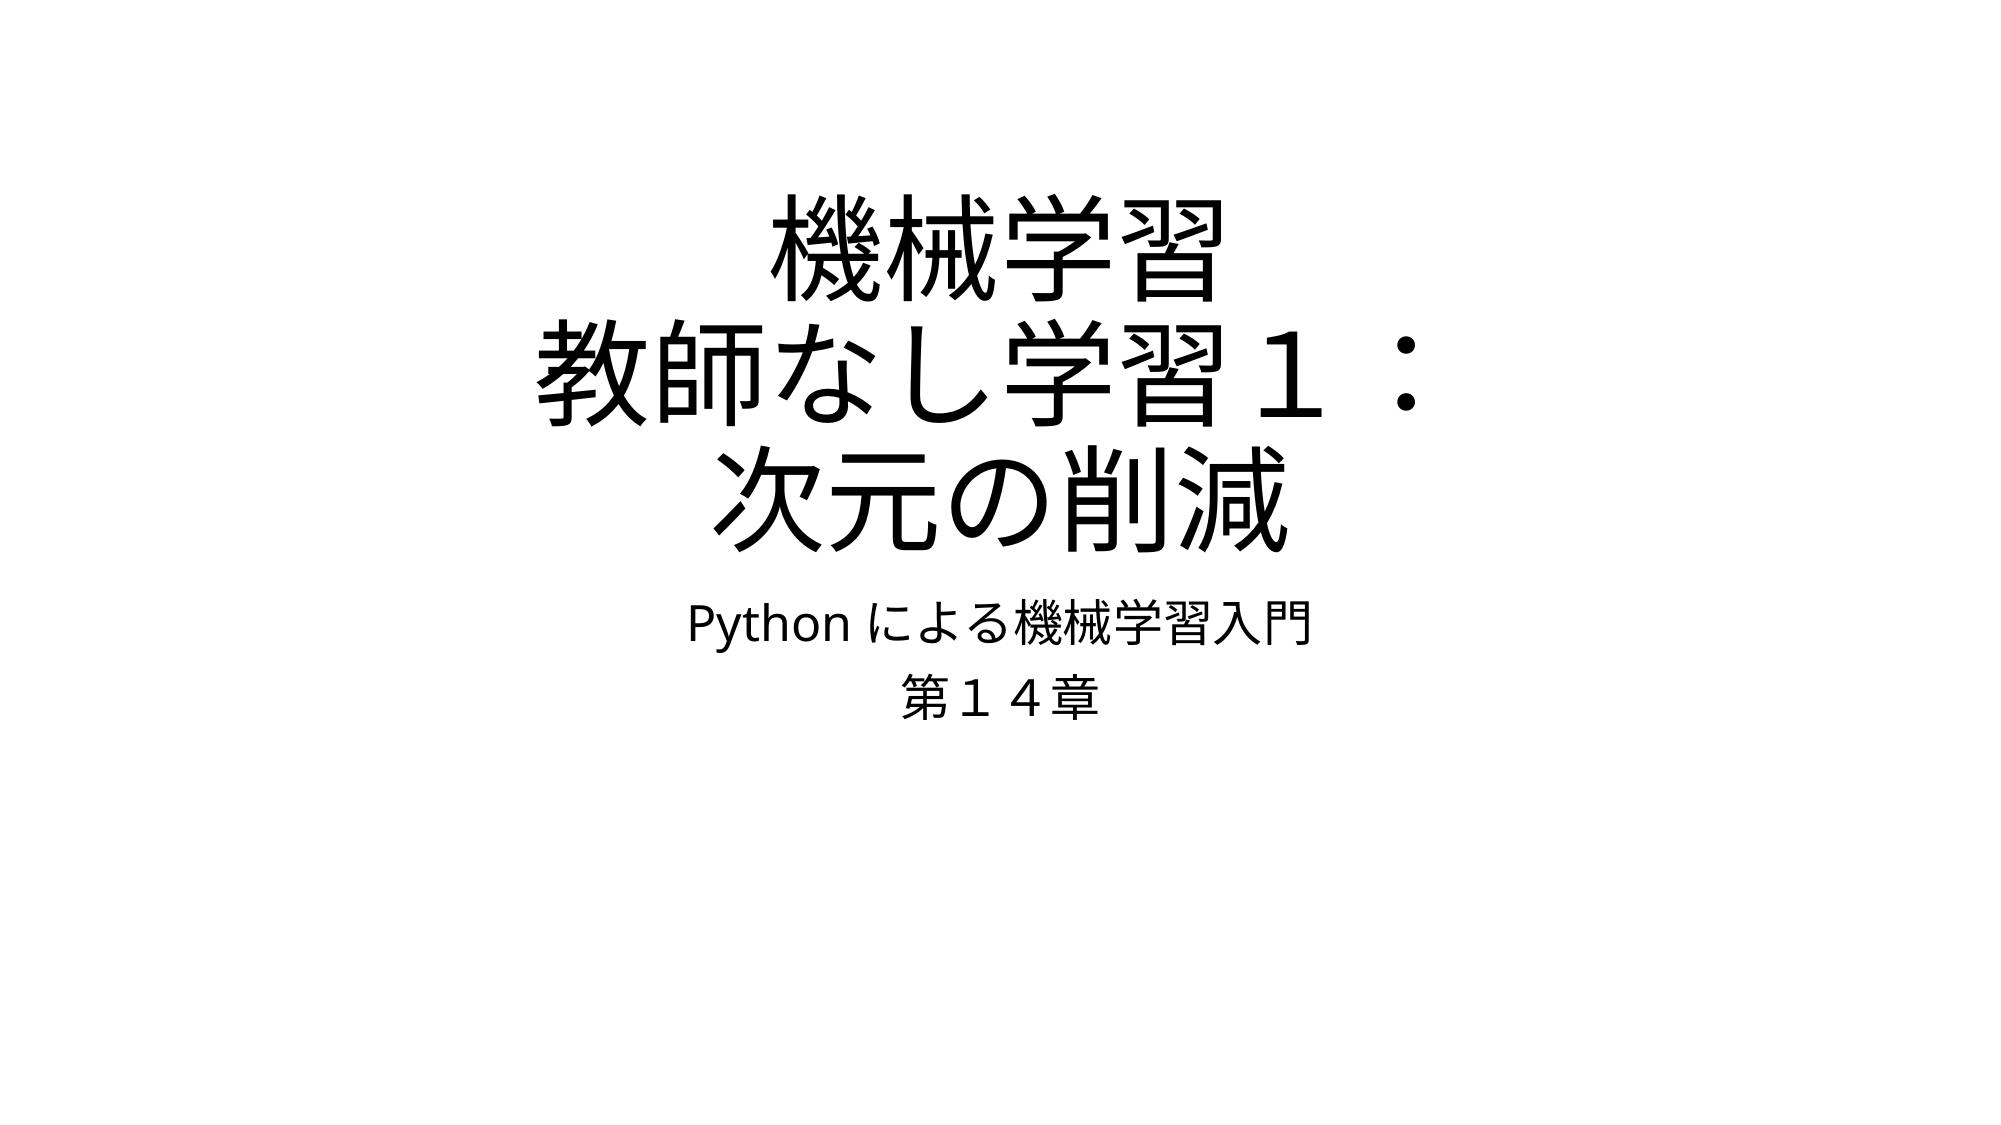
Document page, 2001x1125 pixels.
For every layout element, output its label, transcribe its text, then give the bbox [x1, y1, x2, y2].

title 機械学習 教師なし学習１： 次元の削減 [249, 184, 1750, 576]
subtitle Pythonによる機械学習入門 第１４章 [249, 590, 1750, 863]
